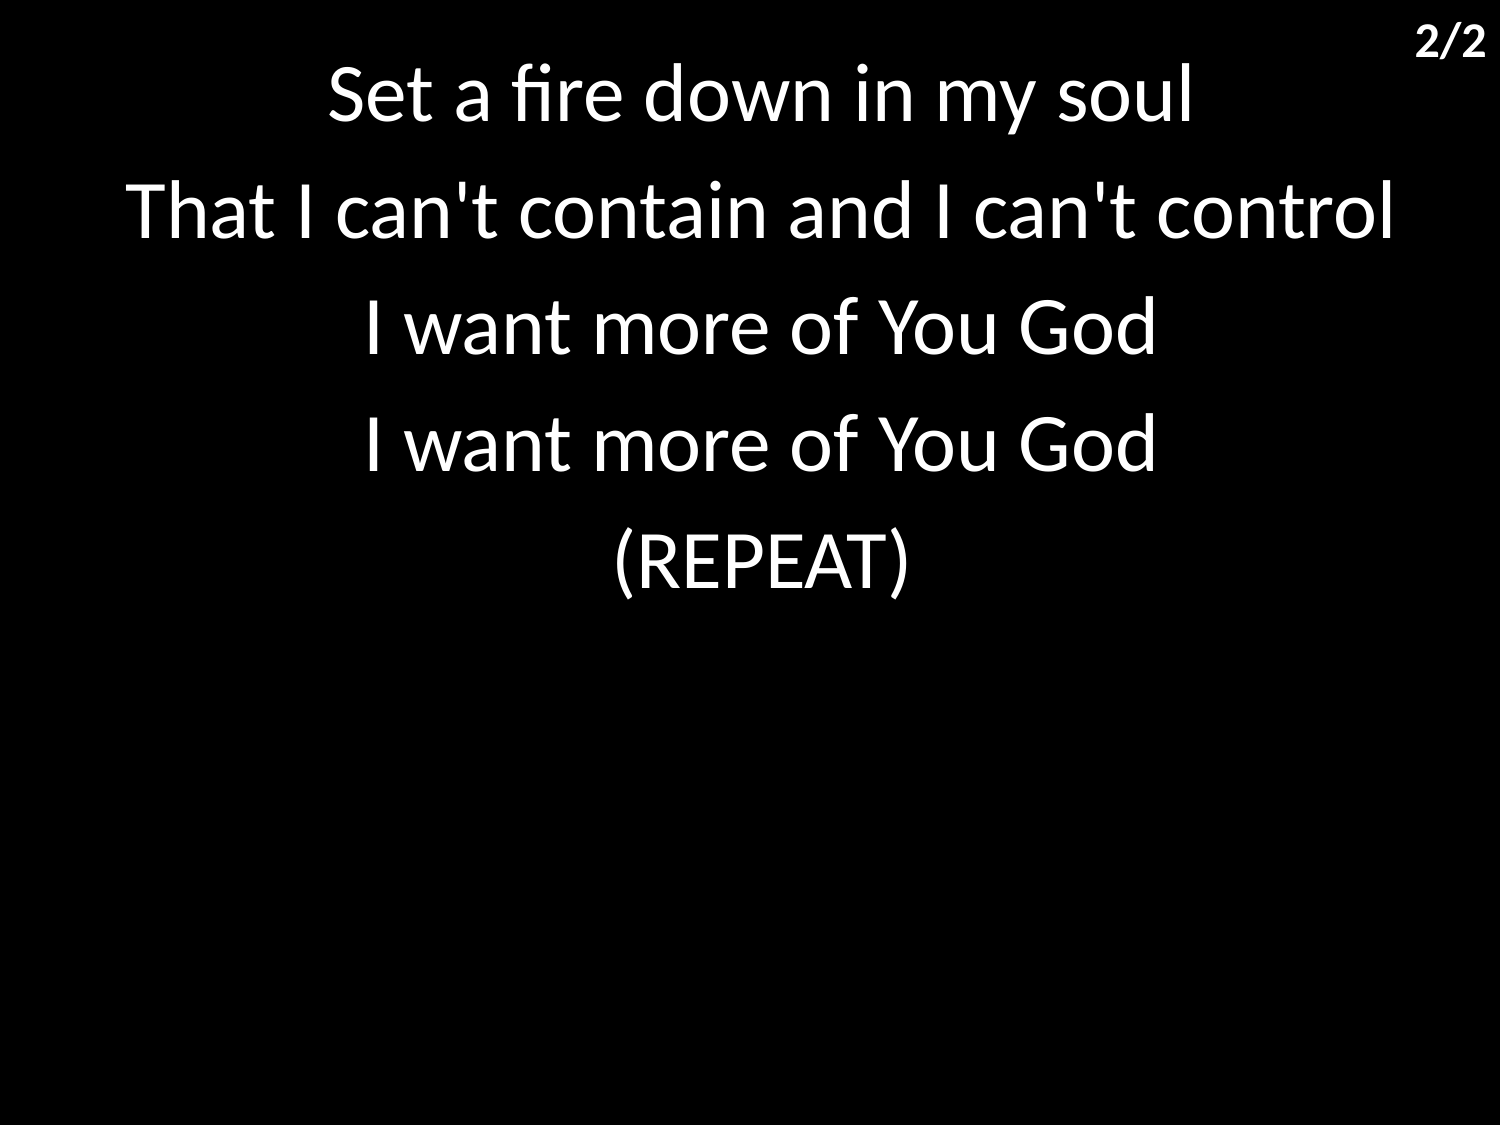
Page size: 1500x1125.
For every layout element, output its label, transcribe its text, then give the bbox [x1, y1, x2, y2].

subtitle Set a fire down in my soul That I can't contain and I can't control I want more of You God I want more of You God (REPEAT) [53, 30, 1471, 1094]
text_box 2/2 [1399, 0, 1500, 75]
